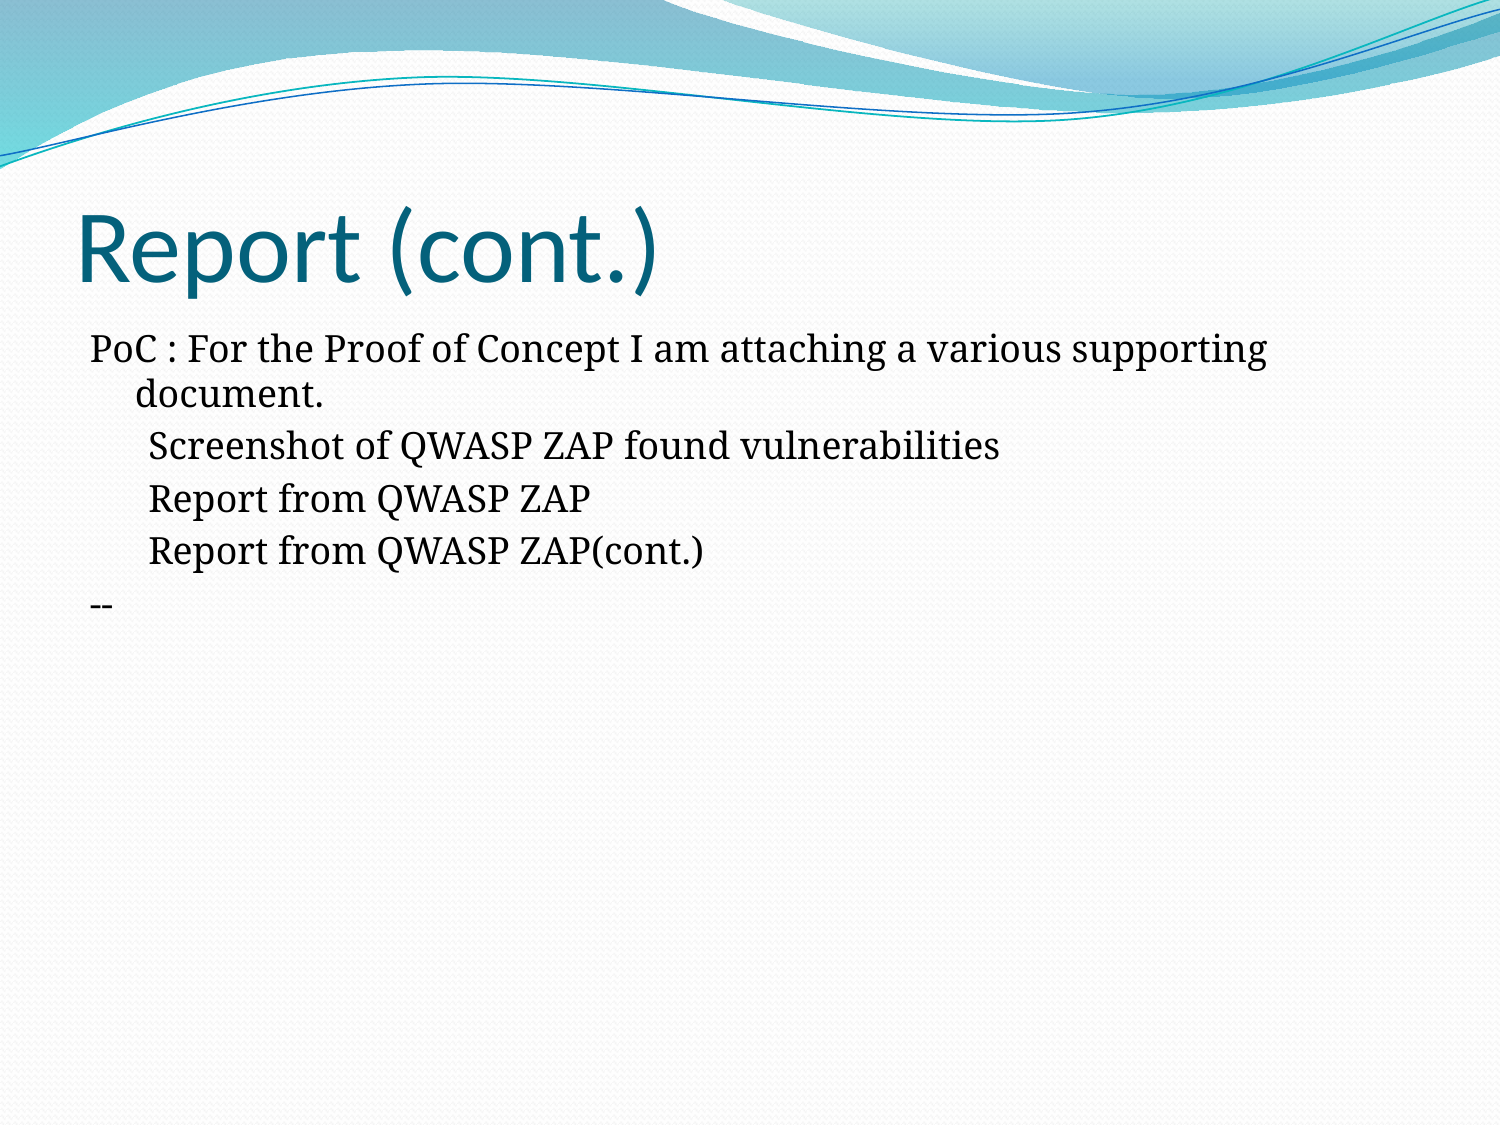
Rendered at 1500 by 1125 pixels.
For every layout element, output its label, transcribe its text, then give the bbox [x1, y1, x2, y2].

title Report (cont.) [75, 115, 1425, 303]
list PoC : For the Proof of Concept I am attaching a various supporting document. Screenshot of QWASP ZAP found vulnerabilities Report from QWASP ZAP Report from QWASP ZAP(cont.) -- [75, 317, 1425, 1038]
